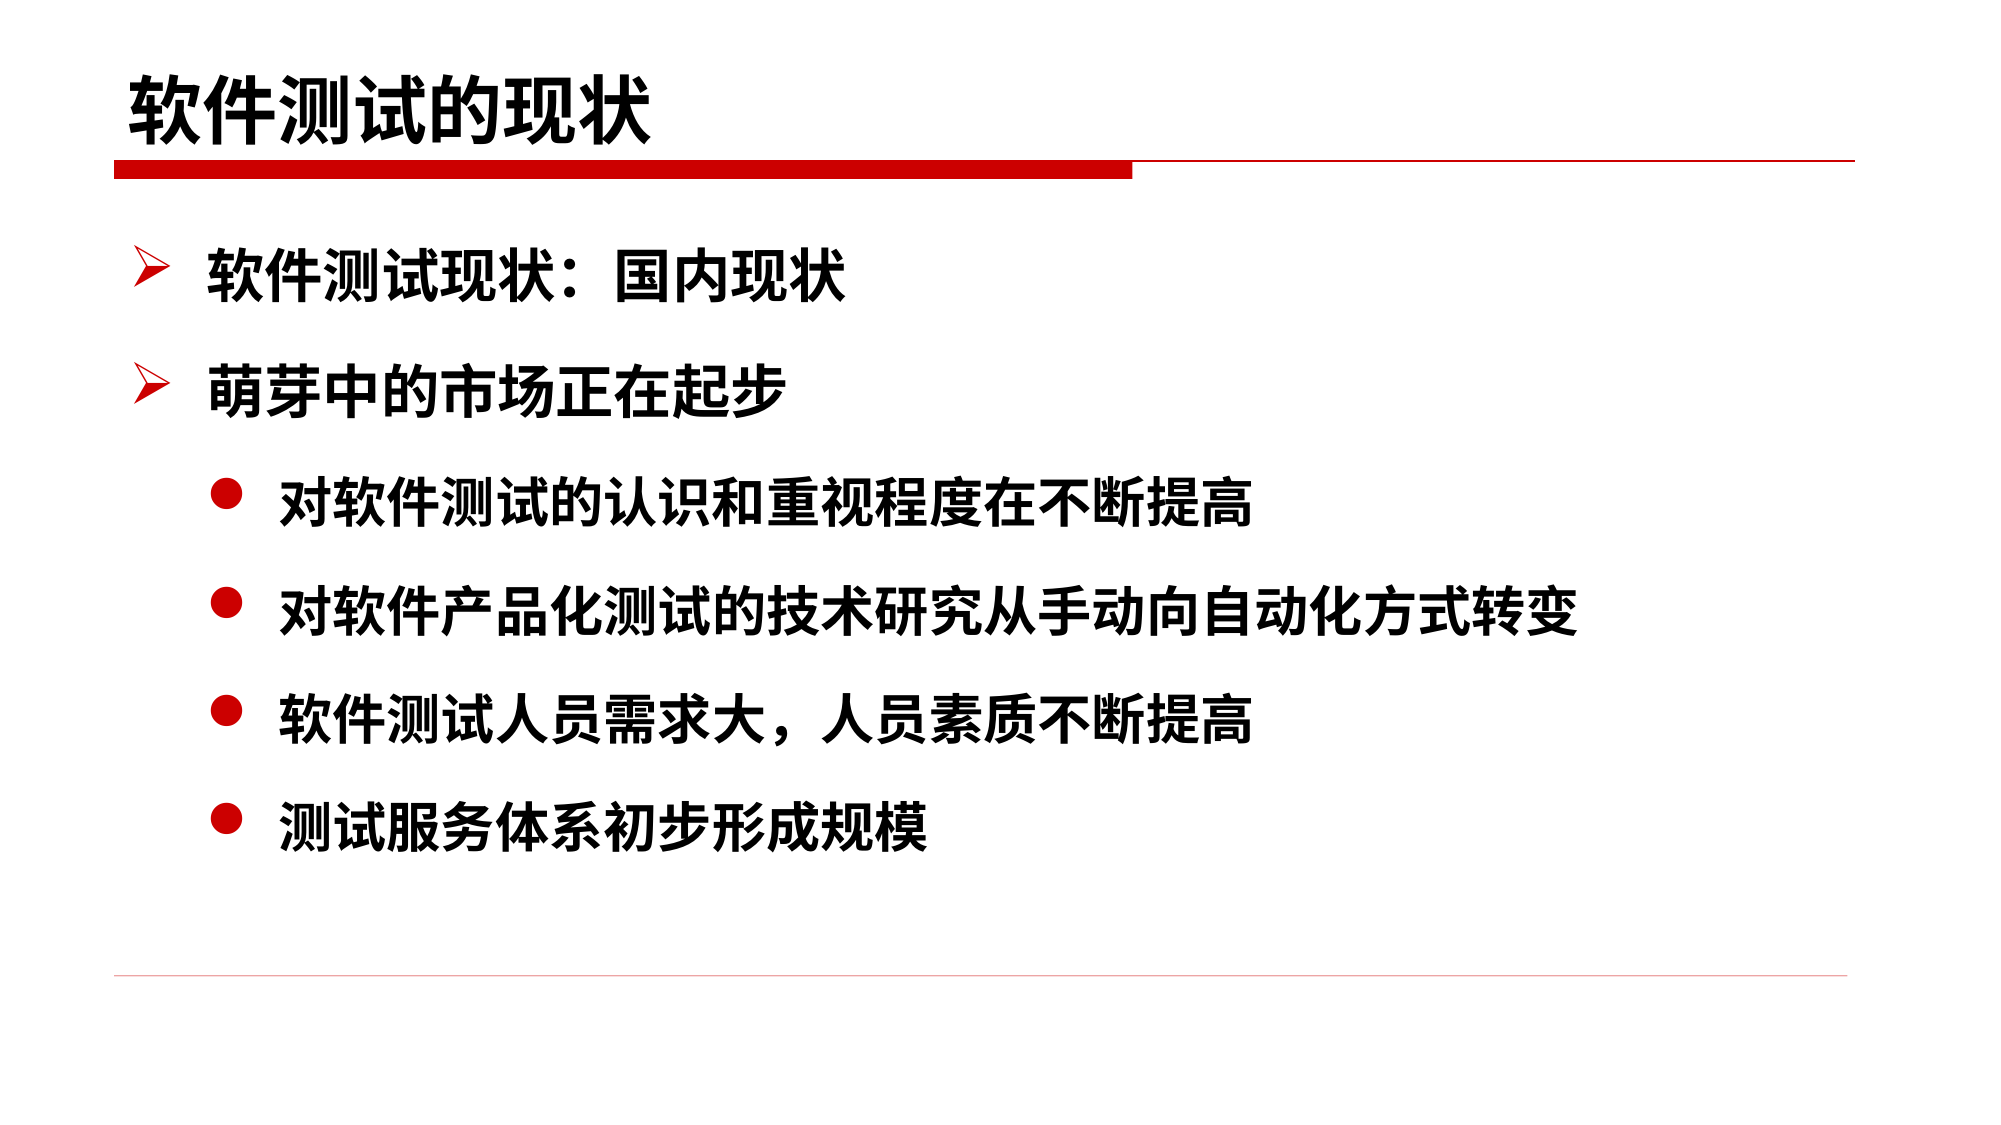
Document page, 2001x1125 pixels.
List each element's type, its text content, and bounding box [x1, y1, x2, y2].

title 软件测试的现状 [112, 42, 1863, 161]
list 软件测试现状：国内现状 萌芽中的市场正在起步 对软件测试的认识和重视程度在不断提高 对软件产品化测试的技术研究从手动向自动化方式转变 软件测试人员需求大，人员素质不断提高 测试服务体系初步形成规模 [114, 196, 1865, 897]
